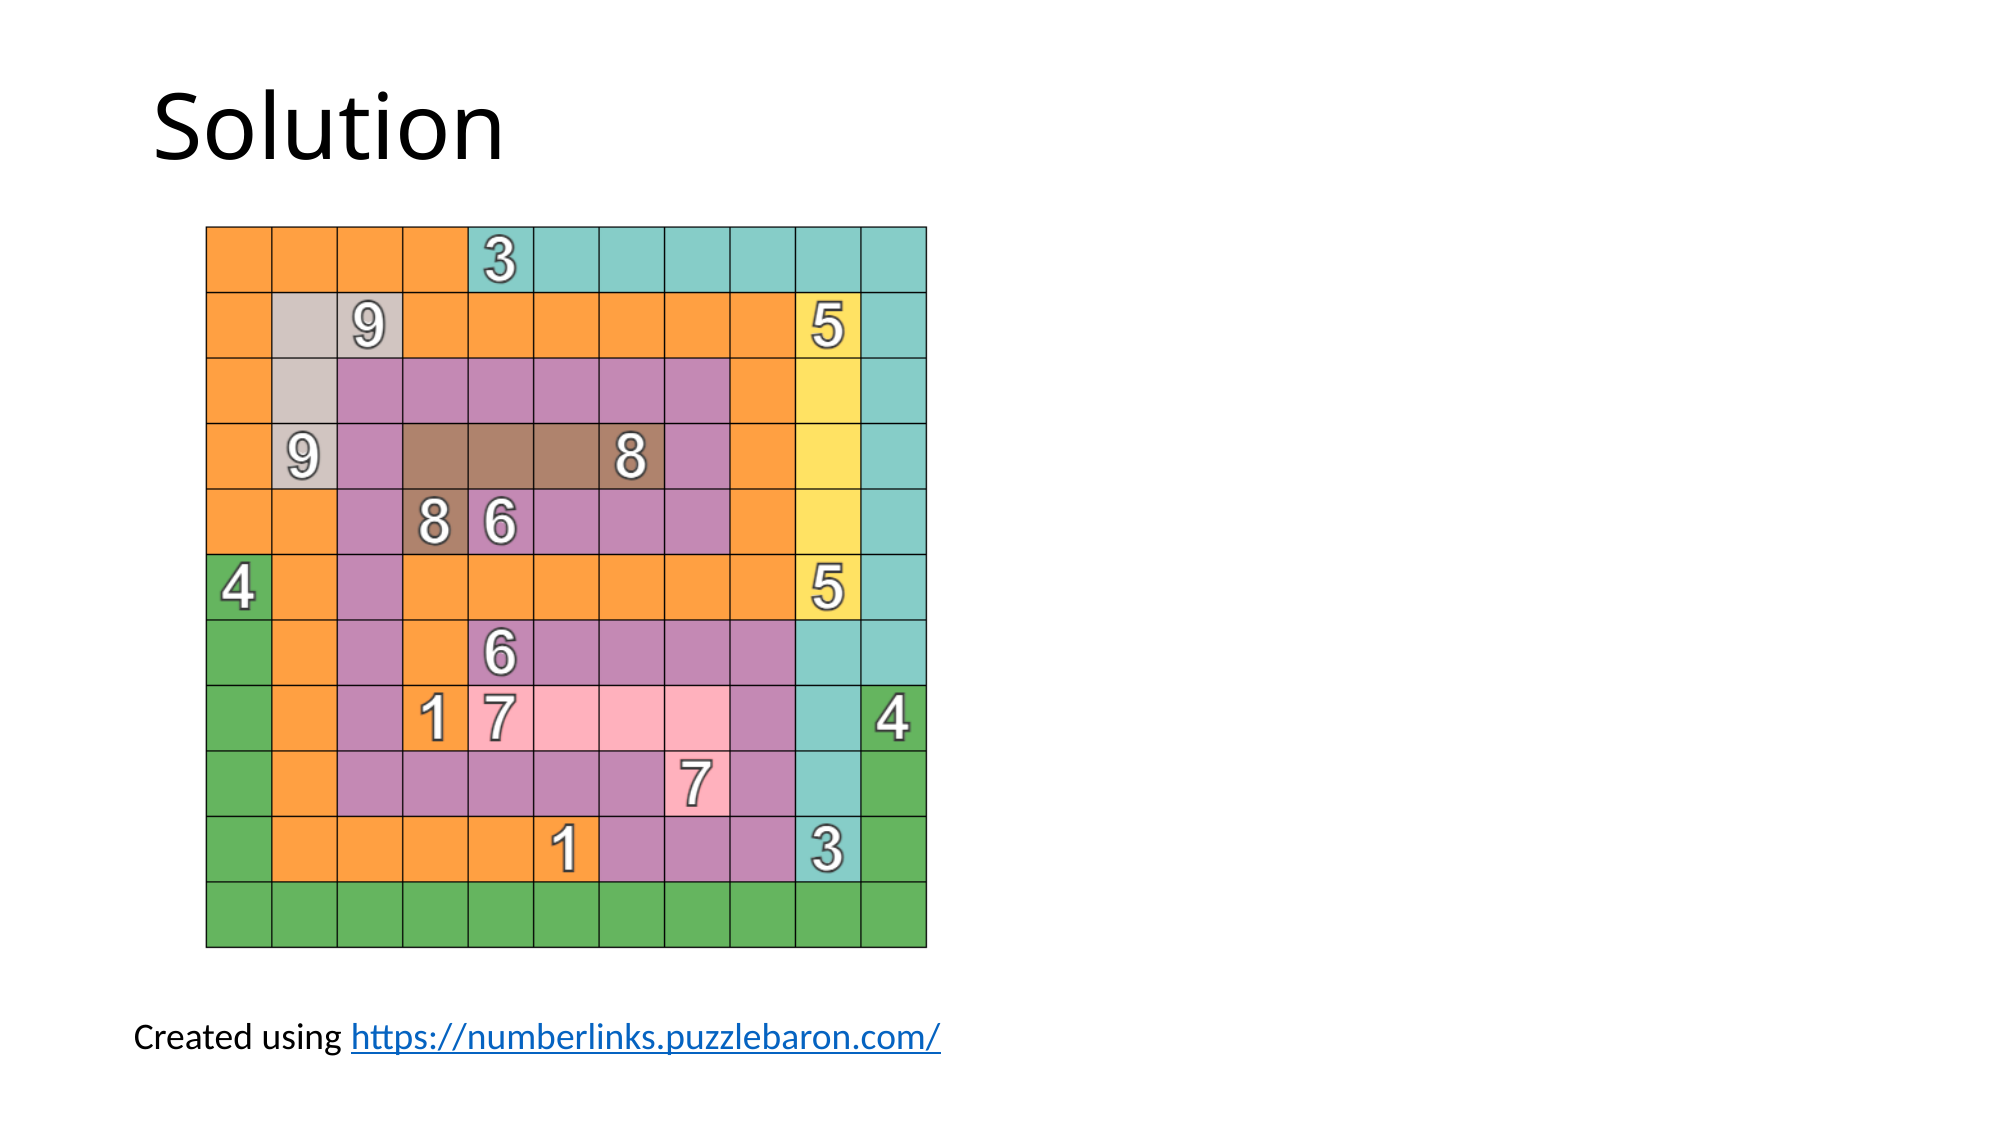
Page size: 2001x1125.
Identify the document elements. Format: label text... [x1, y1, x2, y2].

text_box Created using https://numberlinks.puzzlebaron.com/ [119, 1004, 957, 1065]
title Solution [137, 59, 1863, 200]
picture [202, 224, 931, 952]
